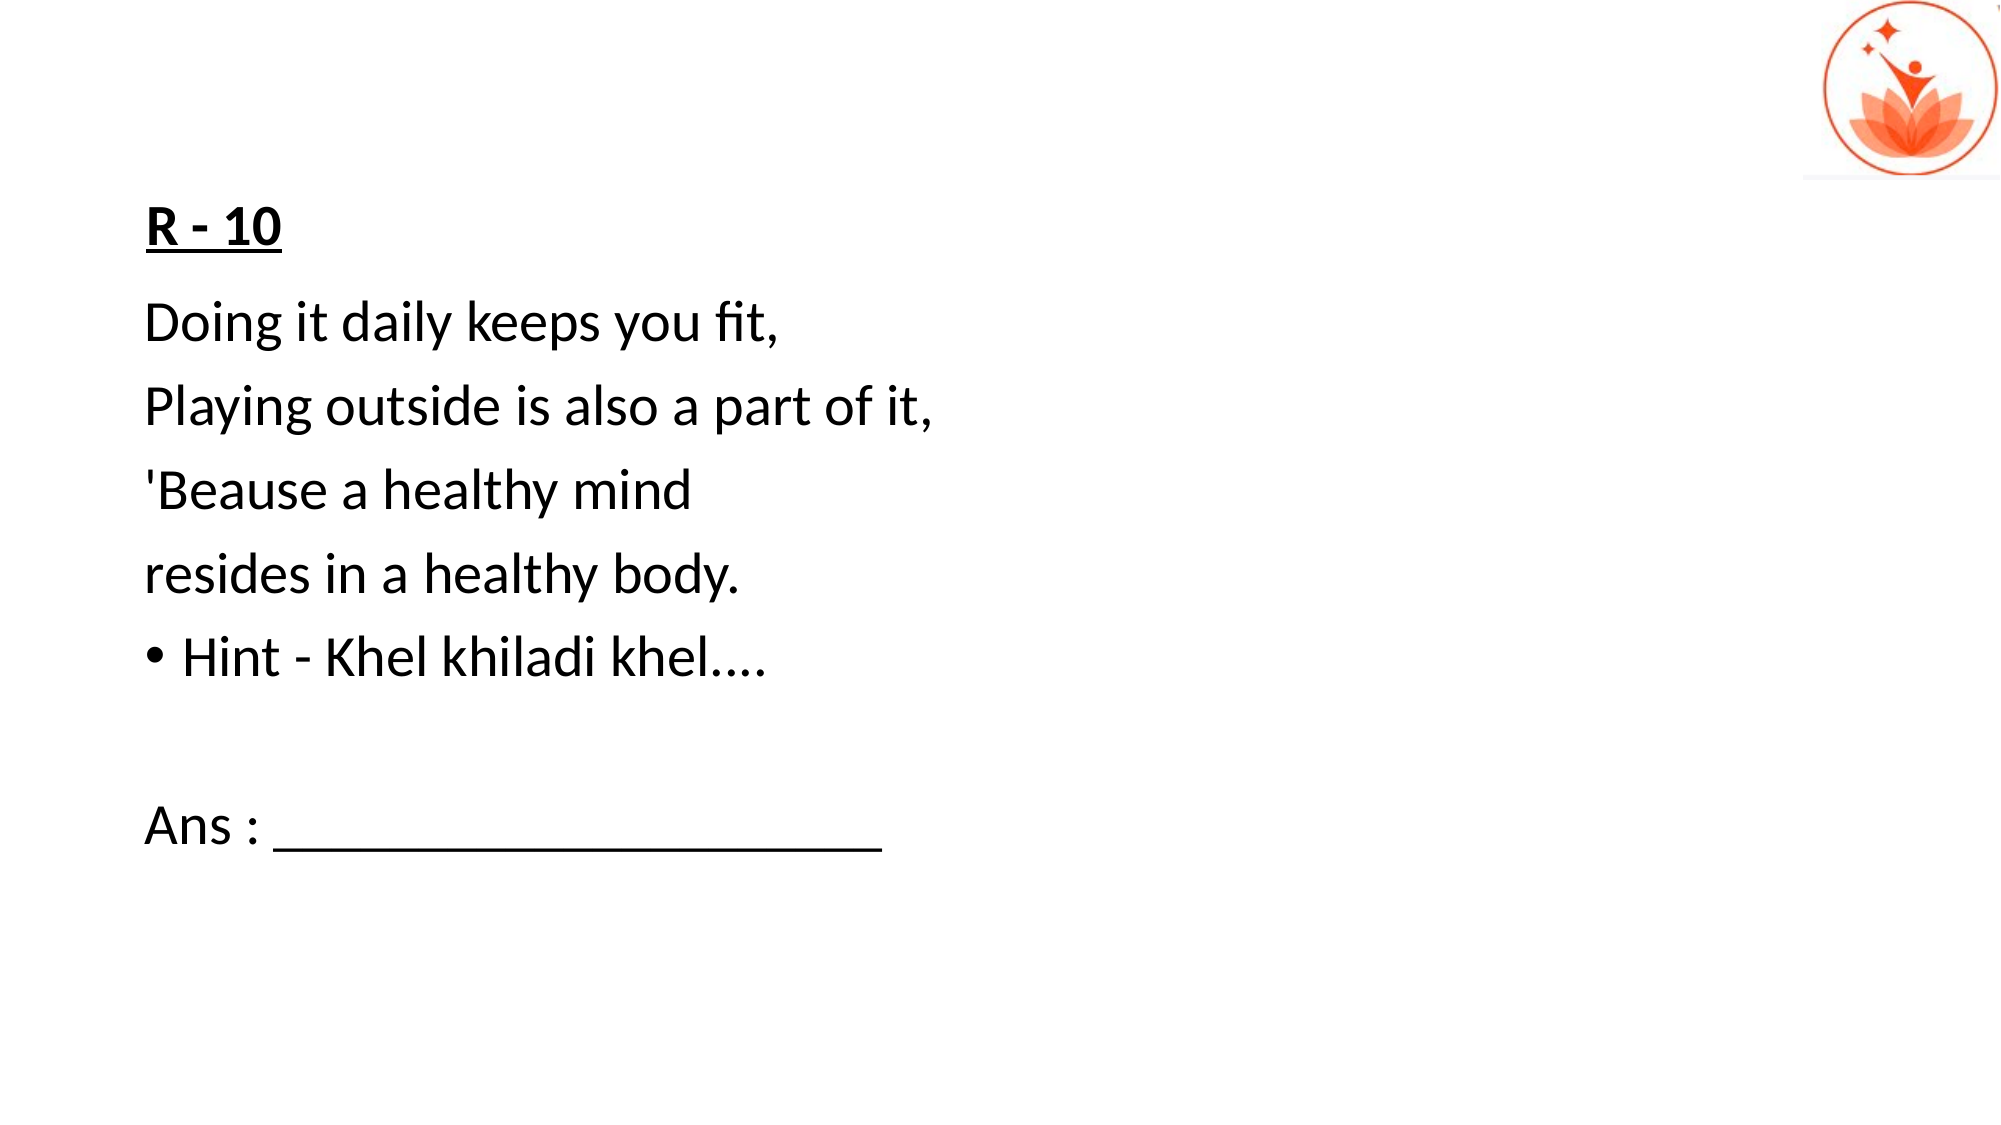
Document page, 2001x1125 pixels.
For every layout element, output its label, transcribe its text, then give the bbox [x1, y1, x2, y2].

list Doing it daily keeps you fit, Playing outside is also a part of it, 'Beause a healthy mind resides in a healthy body. Hint - Khel khiladi khel.... Ans : _____________________ [130, 283, 1789, 842]
text_box R - 10 [131, 179, 298, 265]
picture [1803, 0, 2000, 180]
